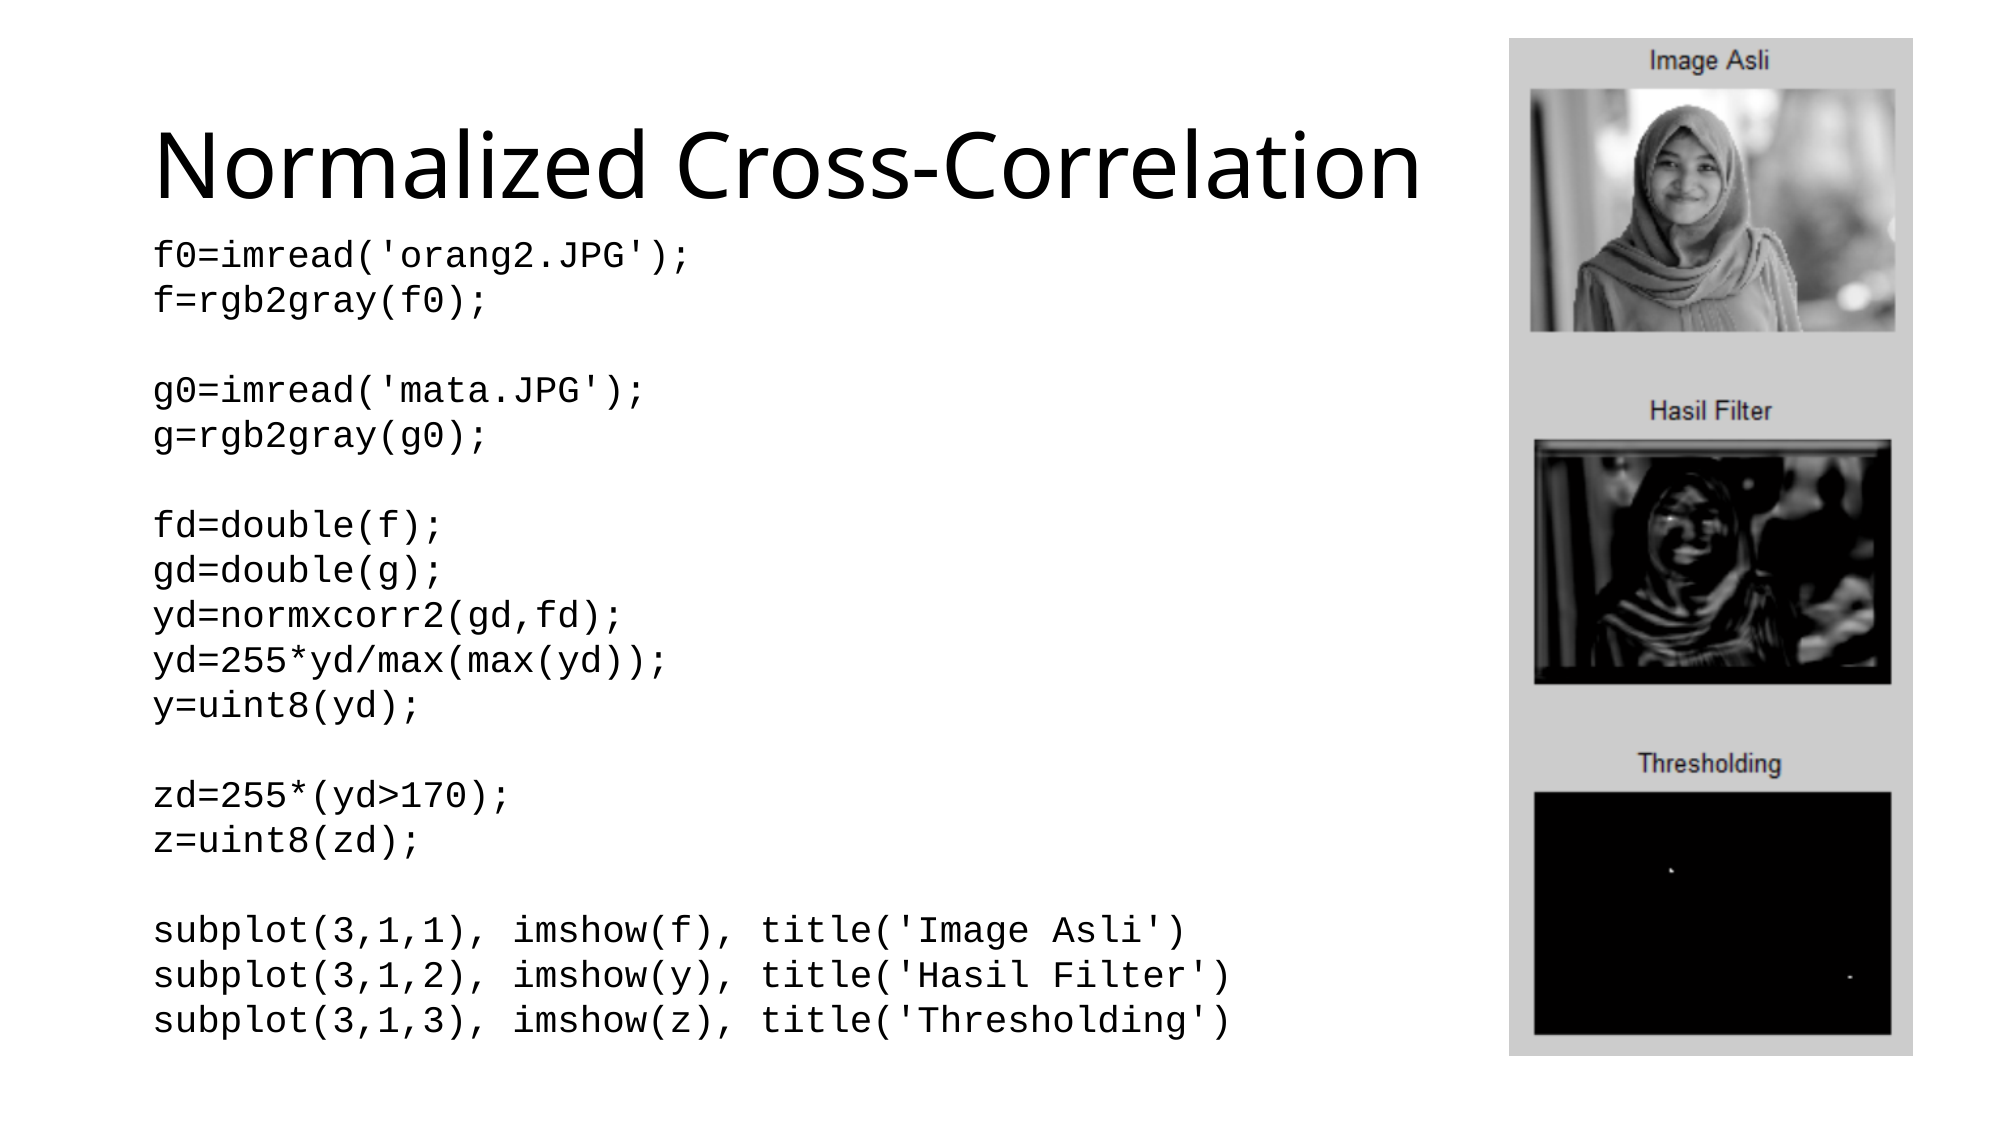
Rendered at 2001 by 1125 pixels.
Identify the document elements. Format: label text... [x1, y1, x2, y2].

picture [1509, 38, 1913, 1056]
text_box f0=imread('orang2.JPG'); f=rgb2gray(f0); g0=imread('mata.JPG'); g=rgb2gray(g0); fd=double(f); gd=double(g); yd=normxcorr2(gd,fd); yd=255*yd/max(max(yd)); y=uint8(yd); zd=255*(yd>170); z=uint8(zd); subplot(3,1,1), imshow(f), title('Image Asli') subplot(3,1,2), imshow(y), title('Hasil Filter') subplot(3,1,3), imshow(z), title('Thresholding') [137, 222, 1299, 1048]
title Normalized Cross-Correlation [137, 59, 1509, 278]
